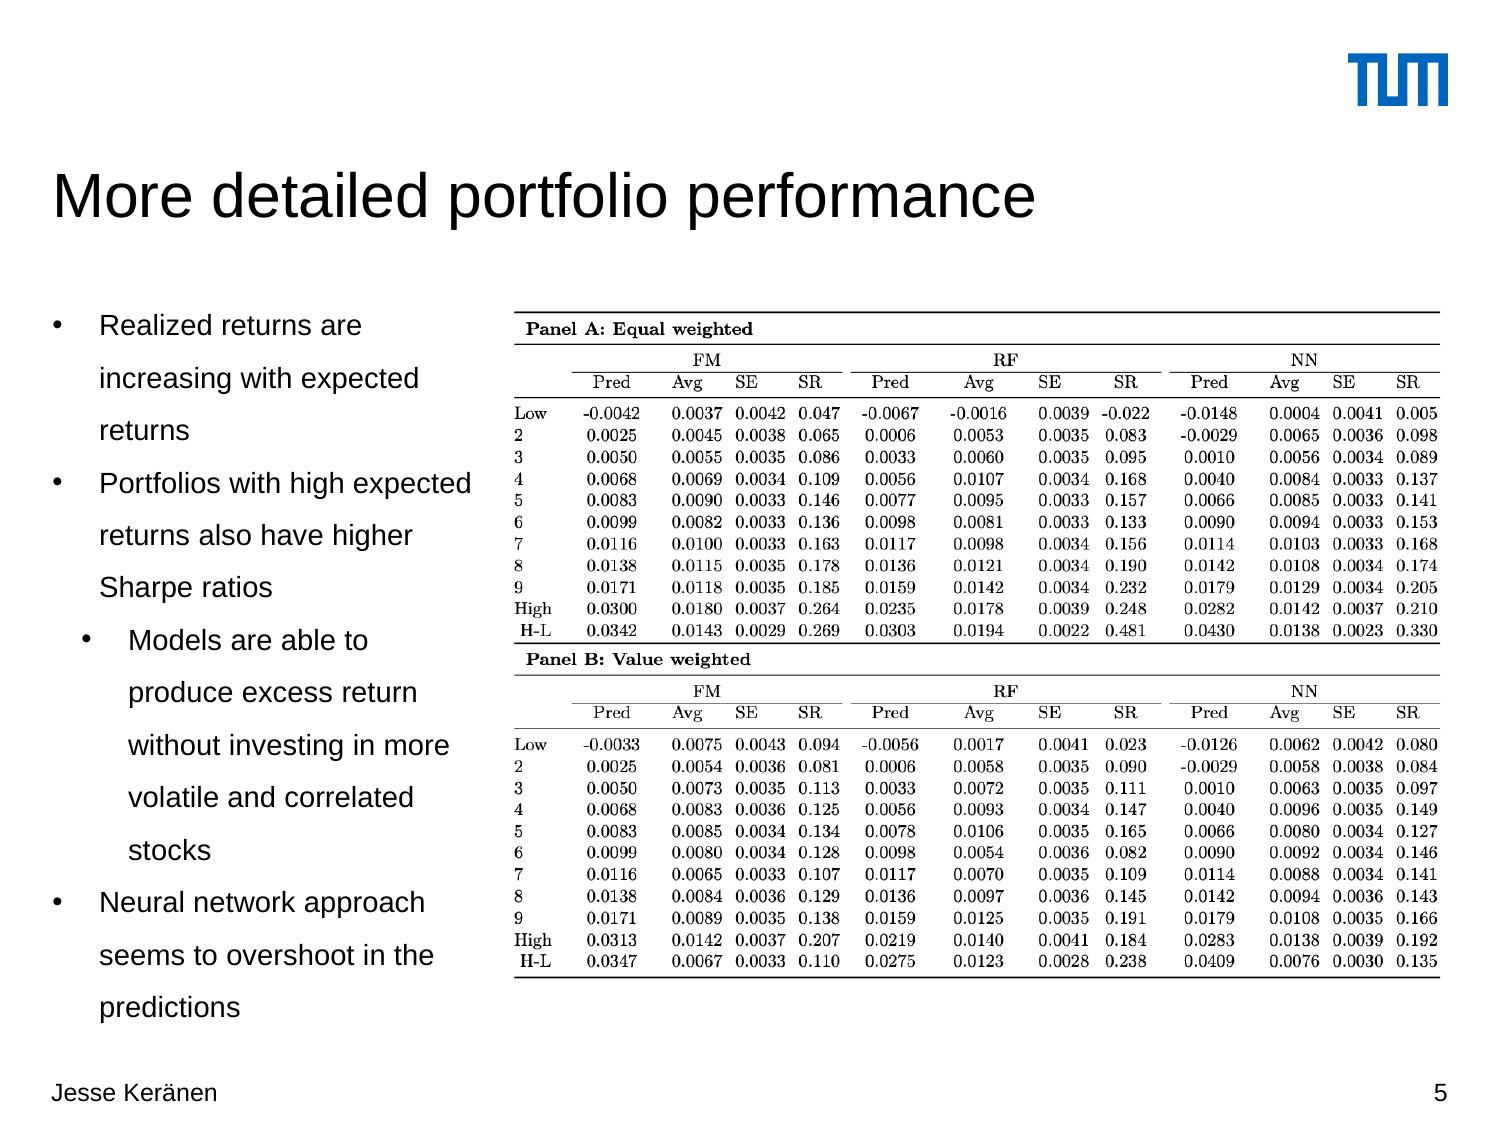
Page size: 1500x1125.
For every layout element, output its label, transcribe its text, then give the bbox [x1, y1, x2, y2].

list Realized returns are increasing with expected returns Portfolios with high expected returns also have higher Sharpe ratios Models are able to produce excess return without investing in more volatile and correlated stocks Neural network approach seems to overshoot in the predictions [52, 288, 476, 1061]
slide_number 5 [1112, 1061, 1448, 1122]
title More detailed portfolio performance [52, 162, 1449, 231]
footer Jesse Keränen [51, 1061, 1112, 1122]
picture [504, 303, 1448, 989]
